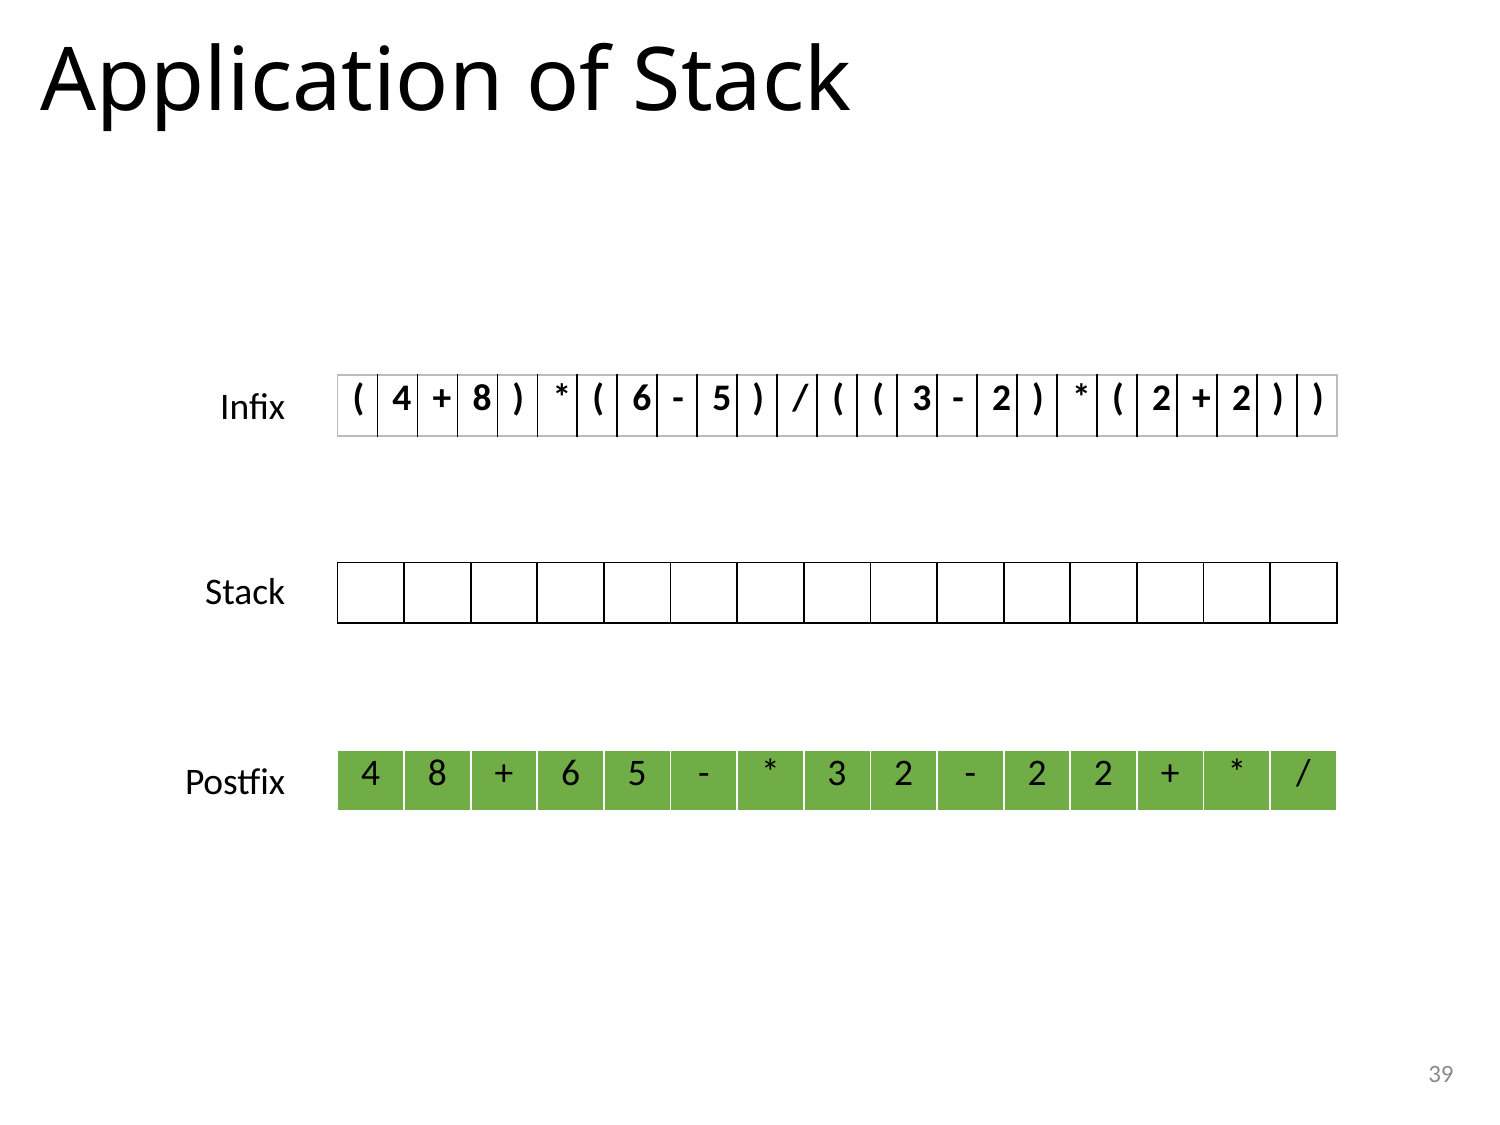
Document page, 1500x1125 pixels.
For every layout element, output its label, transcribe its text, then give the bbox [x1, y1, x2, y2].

table_header [738, 563, 803, 622]
table_header 8 [405, 751, 470, 810]
table_header 4 [378, 376, 417, 435]
table_header [1271, 563, 1336, 622]
table_header ( [858, 376, 896, 435]
table_header [1071, 563, 1136, 622]
text_box Infix [134, 374, 300, 435]
table_header - [671, 751, 736, 810]
table_header 8 [458, 376, 497, 435]
table_header 2 [871, 751, 936, 810]
table_header ( [578, 376, 616, 435]
table_header [605, 563, 670, 622]
table_header [671, 563, 736, 622]
table_header [871, 563, 936, 622]
table_header * [538, 376, 576, 435]
table_header * [1204, 751, 1269, 810]
table_header 3 [805, 751, 870, 810]
table_header [338, 563, 403, 622]
text_box Stack [134, 559, 300, 620]
table_header + [418, 376, 457, 435]
table_header 5 [698, 376, 736, 435]
table_header / [778, 376, 816, 435]
table_header 5 [605, 751, 670, 810]
table_header ( [818, 376, 856, 435]
table_header + [1178, 376, 1216, 435]
table_header 2 [1138, 376, 1176, 435]
table_header * [738, 751, 803, 810]
table_header 6 [618, 376, 656, 435]
text_box Postfix [134, 749, 300, 810]
table_header ) [738, 376, 776, 435]
table_header ) [1258, 376, 1296, 435]
table_header + [1138, 751, 1203, 810]
table_header * [1058, 376, 1096, 435]
table_header 2 [1005, 751, 1069, 810]
table_header 4 [338, 751, 403, 810]
table_header ( [338, 376, 377, 435]
table_header [938, 563, 1003, 622]
table_header - [938, 751, 1003, 810]
table_header 2 [1218, 376, 1256, 435]
table_header [405, 563, 470, 622]
table_header - [658, 376, 696, 435]
table_header [1138, 563, 1203, 622]
table_header ) [1018, 376, 1056, 435]
table_header 2 [1071, 751, 1136, 810]
table_header ) [1298, 376, 1336, 435]
table_header 6 [538, 751, 603, 810]
slide_number 39 [1131, 1042, 1469, 1103]
table_header + [472, 751, 536, 810]
table_header 3 [898, 376, 936, 435]
table_header / [1271, 751, 1336, 810]
table_header 2 [978, 376, 1016, 435]
title Application of Stack [25, 26, 1469, 138]
table_header [472, 563, 536, 622]
table_header - [938, 376, 976, 435]
table_header [805, 563, 870, 622]
table_header [1204, 563, 1269, 622]
table_header ( [1098, 376, 1136, 435]
table_header [1005, 563, 1069, 622]
table_header ) [498, 376, 537, 435]
table_header [538, 563, 603, 622]
